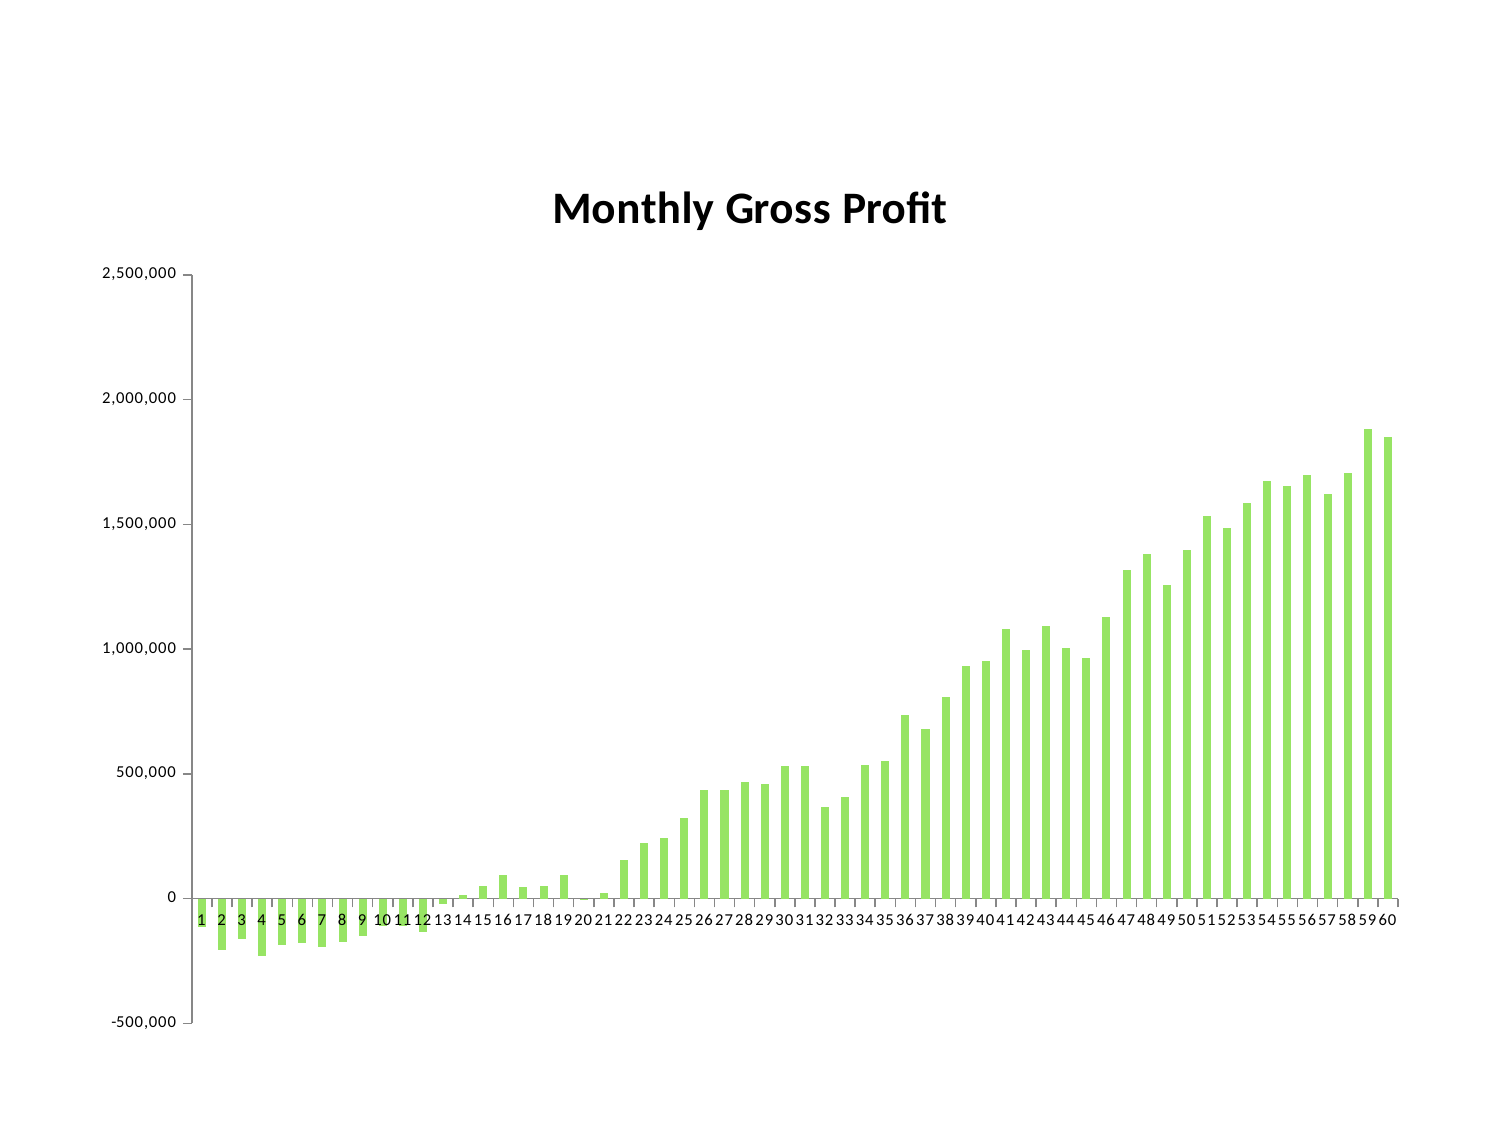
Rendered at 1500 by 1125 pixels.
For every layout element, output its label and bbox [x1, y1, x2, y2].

chart [74, 149, 1426, 1051]
